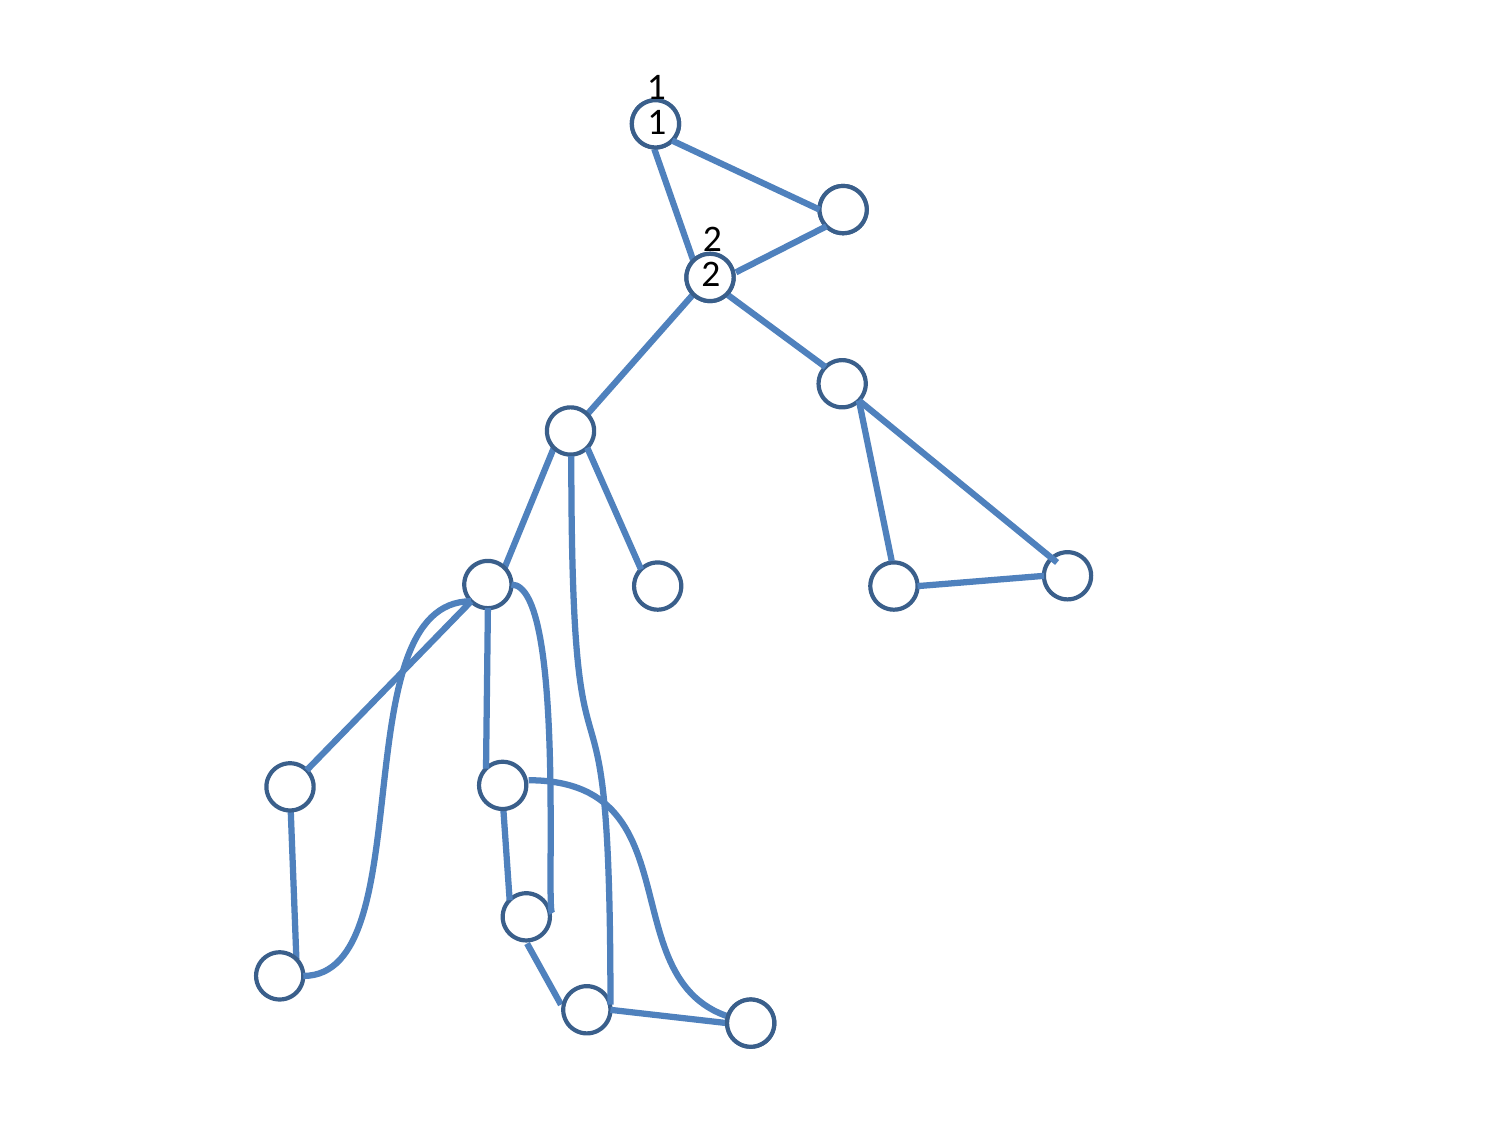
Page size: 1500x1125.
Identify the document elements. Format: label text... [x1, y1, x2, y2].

text_box [726, 1030, 776, 1049]
text_box [287, 951, 306, 981]
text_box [303, 600, 472, 977]
text_box [462, 558, 514, 610]
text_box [735, 226, 827, 273]
text_box [264, 761, 297, 813]
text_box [587, 293, 694, 415]
text_box [816, 358, 868, 410]
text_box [726, 293, 826, 368]
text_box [511, 584, 553, 914]
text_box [485, 607, 489, 769]
text_box 2 [686, 267, 736, 302]
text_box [586, 447, 642, 570]
text_box [818, 183, 869, 236]
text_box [504, 447, 554, 569]
text_box [544, 405, 597, 457]
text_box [858, 400, 1058, 563]
text_box [572, 1031, 602, 1036]
text_box 1 [632, 89, 682, 150]
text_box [290, 811, 297, 960]
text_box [528, 780, 775, 1024]
text_box [476, 759, 506, 811]
text_box [631, 560, 684, 612]
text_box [570, 455, 611, 778]
text_box [500, 907, 523, 943]
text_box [671, 140, 820, 210]
text_box [1042, 550, 1094, 602]
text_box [917, 575, 1045, 587]
text_box 1 [632, 54, 681, 115]
text_box [868, 571, 919, 612]
text_box [253, 950, 305, 1002]
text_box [654, 148, 694, 261]
text_box 2 [695, 219, 737, 267]
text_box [610, 1009, 728, 1024]
